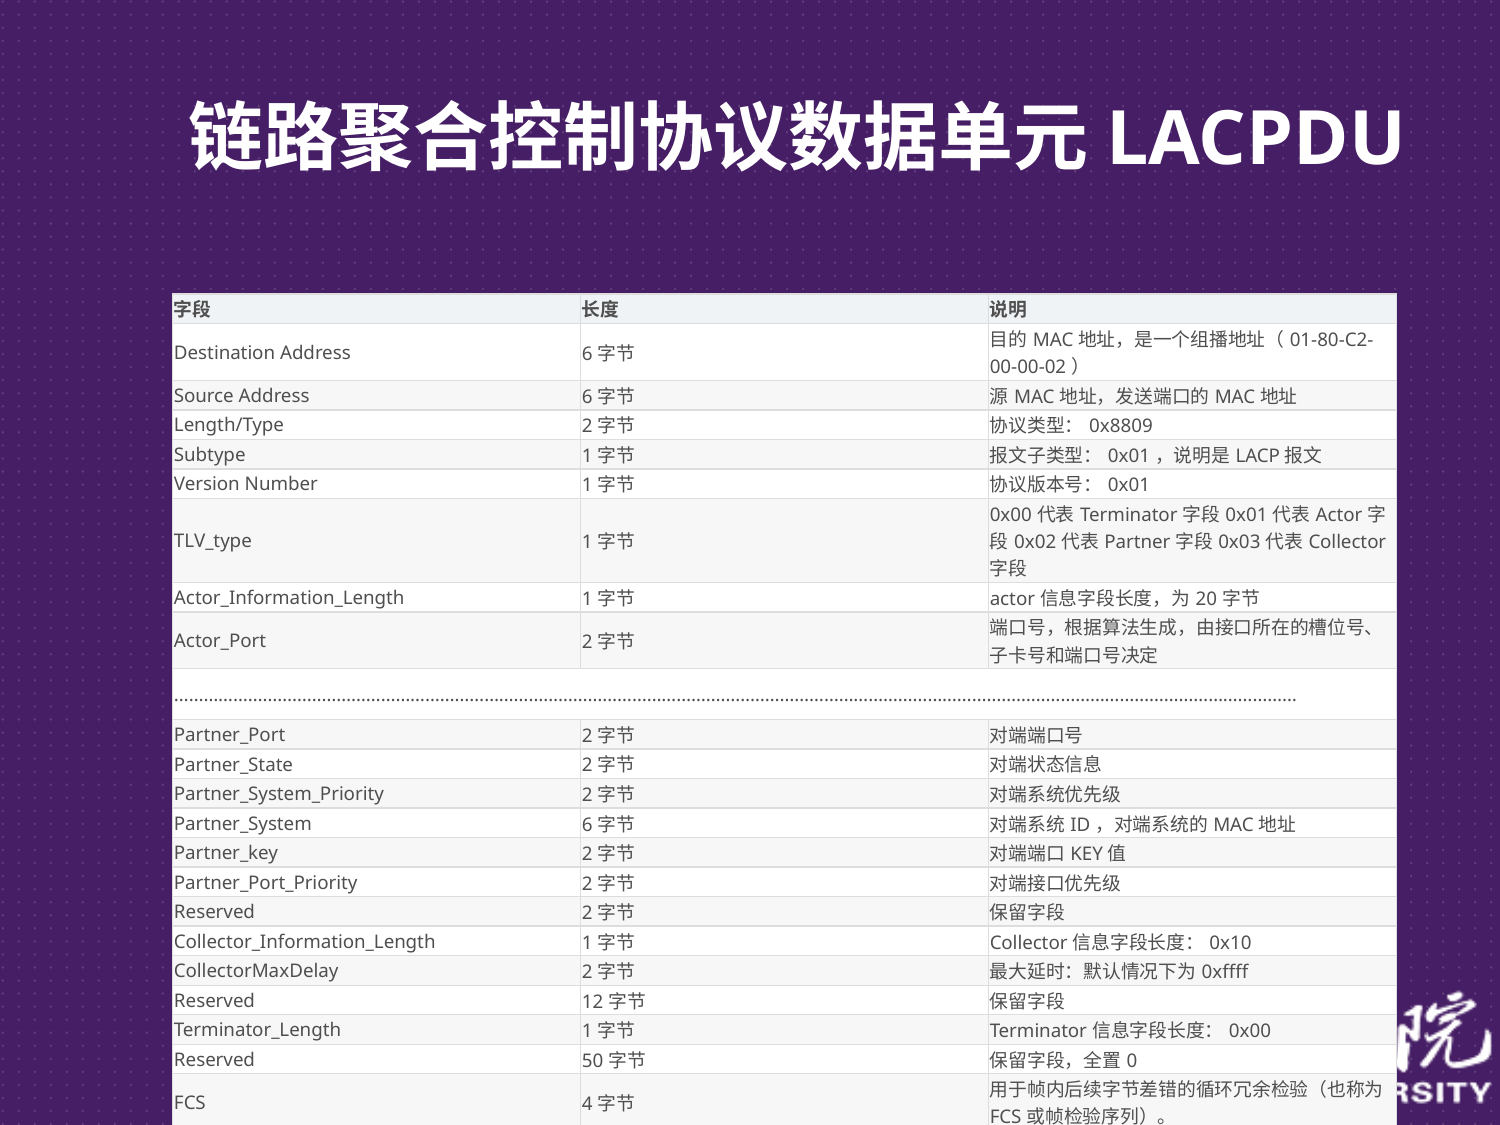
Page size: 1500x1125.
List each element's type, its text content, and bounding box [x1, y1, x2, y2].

table_cell 50字节 [581, 1045, 988, 1073]
table_cell 2字节 [581, 613, 988, 668]
table_cell TLV_type [173, 499, 580, 582]
table_cell 6字节 [581, 809, 988, 837]
table_cell 1字节 [581, 470, 988, 498]
table_cell 2字节 [581, 411, 988, 439]
table_header 长度 [581, 295, 988, 323]
table_cell Version Number [173, 470, 580, 498]
table_cell 最大延时：默认情况下为0xffff [989, 956, 1396, 985]
table_cell Partner_System_Priority [173, 779, 580, 807]
table_cell 2字节 [581, 956, 988, 985]
table_cell Terminator_Length [173, 1015, 580, 1044]
table_cell Terminator信息字段长度：0x00 [989, 1015, 1396, 1044]
table_cell Subtype [173, 440, 580, 468]
table_cell 2字节 [581, 720, 988, 748]
table_cell Partner_System [173, 809, 580, 837]
table_cell 2字节 [581, 779, 988, 807]
table_cell 1字节 [581, 499, 988, 582]
table_cell Source Address [173, 381, 580, 409]
table_cell 4字节 [581, 1074, 988, 1125]
table_header 字段 [173, 295, 580, 323]
table_cell 1字节 [581, 583, 988, 611]
table_cell 对端系统优先级 [989, 779, 1396, 807]
table_cell 对端系统ID，对端系统的MAC地址 [989, 809, 1396, 837]
table_cell 端口号，根据算法生成，由接口所在的槽位号、子卡号和端口号决定 [989, 613, 1396, 668]
table_cell Actor_Information_Length [173, 583, 580, 611]
table_cell 保留字段，全置0 [989, 1045, 1396, 1073]
table_cell 2字节 [581, 838, 988, 866]
table_cell ………………………………………………………………………………………………………………………………………………………………………………………………………… [173, 669, 1396, 719]
table_cell 对端端口号 [989, 720, 1396, 748]
picture [1397, 962, 1500, 1125]
table_cell 0x00代表Terminator字段0x01代表Actor字段0x02代表Partner字段0x03代表Collector字段 [989, 499, 1396, 582]
table_cell Collector_Information_Length [173, 927, 580, 955]
table_cell 1字节 [581, 927, 988, 955]
table_cell 保留字段 [989, 986, 1396, 1014]
table_cell Partner_Port_Priority [173, 868, 580, 896]
title 链路聚合控制协议数据单元LACPDU [188, 79, 1413, 189]
table_cell 2字节 [581, 897, 988, 925]
table_cell CollectorMaxDelay [173, 956, 580, 985]
table_cell 协议类型：0x8809 [989, 411, 1396, 439]
table_cell Reserved [173, 986, 580, 1014]
table_cell 1字节 [581, 440, 988, 468]
table_cell Collector信息字段长度：0x10 [989, 927, 1396, 955]
table_cell Reserved [173, 1045, 580, 1073]
table_cell FCS [173, 1074, 580, 1125]
table_cell 2字节 [581, 868, 988, 896]
table_cell 目的MAC地址，是一个组播地址（01-80-C2-00-00-02） [989, 324, 1396, 380]
table_cell 对端接口优先级 [989, 868, 1396, 896]
table_cell 协议版本号：0x01 [989, 470, 1396, 498]
table_cell 对端状态信息 [989, 750, 1396, 778]
table_cell 6字节 [581, 381, 988, 409]
table_cell Actor_Port [173, 613, 580, 668]
table_cell Length/Type [173, 411, 580, 439]
table_cell Partner_Port [173, 720, 580, 748]
table_cell Partner_key [173, 838, 580, 866]
table_cell 源MAC地址，发送端口的MAC地址 [989, 381, 1396, 409]
table_cell Reserved [173, 897, 580, 925]
table_cell 报文子类型：0x01，说明是LACP报文 [989, 440, 1396, 468]
table_cell actor信息字段长度，为20字节 [989, 583, 1396, 611]
table_cell 保留字段 [989, 897, 1396, 925]
table_cell 1字节 [581, 1015, 988, 1044]
table_cell 6字节 [581, 324, 988, 380]
table_header 说明 [989, 295, 1396, 323]
table_cell 用于帧内后续字节差错的循环冗余检验（也称为FCS或帧检验序列）。 [989, 1074, 1396, 1125]
table_cell 2字节 [581, 750, 988, 778]
table_cell Partner_State [173, 750, 580, 778]
table_cell 12字节 [581, 986, 988, 1014]
table_cell Destination Address [173, 324, 580, 380]
table_cell 对端端口KEY值 [989, 838, 1396, 866]
